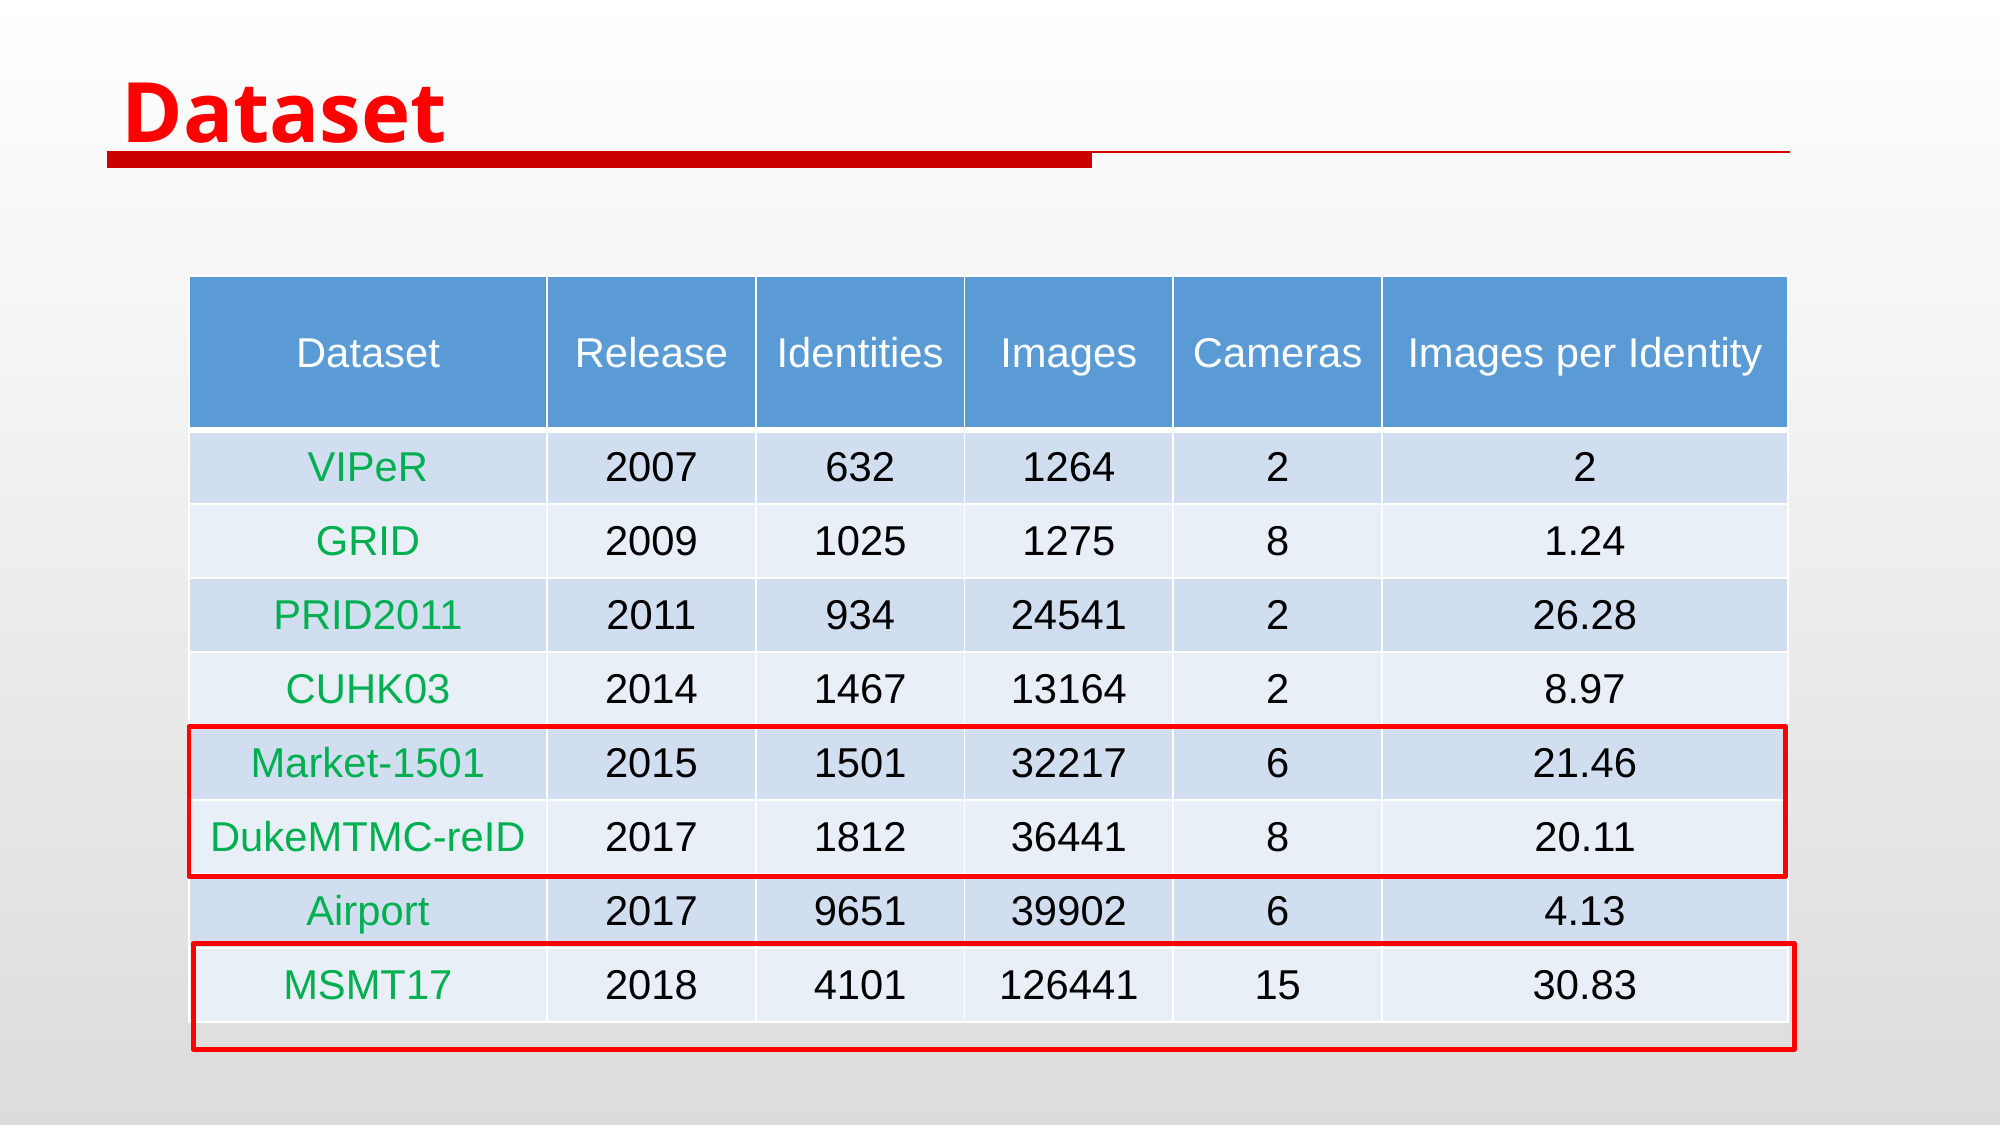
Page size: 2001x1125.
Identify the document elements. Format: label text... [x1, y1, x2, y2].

table_cell 2 [1174, 433, 1381, 503]
table_cell 2014 [548, 653, 755, 725]
table_cell 8 [1174, 505, 1381, 577]
text_box [189, 726, 1786, 877]
table_cell 2017 [548, 877, 755, 943]
slide_number [1412, 1041, 1856, 1094]
table_cell 1264 [965, 433, 1172, 503]
table_cell 2 [1174, 579, 1381, 651]
table_cell 24541 [965, 579, 1172, 651]
table_cell 2 [1174, 653, 1381, 725]
table_cell 1025 [757, 505, 964, 577]
list [109, 177, 1891, 1005]
table_header Images [965, 277, 1172, 427]
table_cell 2 [1383, 433, 1787, 503]
table_cell 8.97 [1383, 653, 1787, 725]
table_cell 26.28 [1383, 579, 1787, 651]
table_header Dataset [190, 277, 546, 427]
table_cell 632 [757, 433, 964, 503]
table_header Release [548, 277, 755, 427]
table_cell Airport [190, 877, 546, 947]
table_header Images per Identity [1383, 277, 1787, 427]
table_cell 6 [1174, 877, 1381, 943]
table_cell 2007 [548, 433, 755, 503]
table_cell 2011 [548, 579, 755, 651]
table_cell GRID [190, 505, 546, 577]
text_box Dataset [107, 52, 1744, 167]
table_cell VIPeR [190, 433, 546, 503]
table_header Identities [757, 277, 964, 427]
table_header Cameras [1174, 277, 1381, 427]
table_cell 1275 [965, 505, 1172, 577]
text_box [193, 943, 1795, 1050]
table_cell 1.24 [1383, 505, 1787, 577]
table_cell CUHK03 [190, 653, 546, 725]
table_cell 9651 [757, 877, 964, 943]
table_cell 2009 [548, 505, 755, 577]
table_cell PRID2011 [190, 579, 546, 651]
table_cell 934 [757, 579, 964, 651]
table_cell 39902 [965, 877, 1172, 943]
table_cell 1467 [757, 653, 964, 725]
table_cell 4.13 [1383, 875, 1787, 943]
table_cell 13164 [965, 653, 1172, 725]
